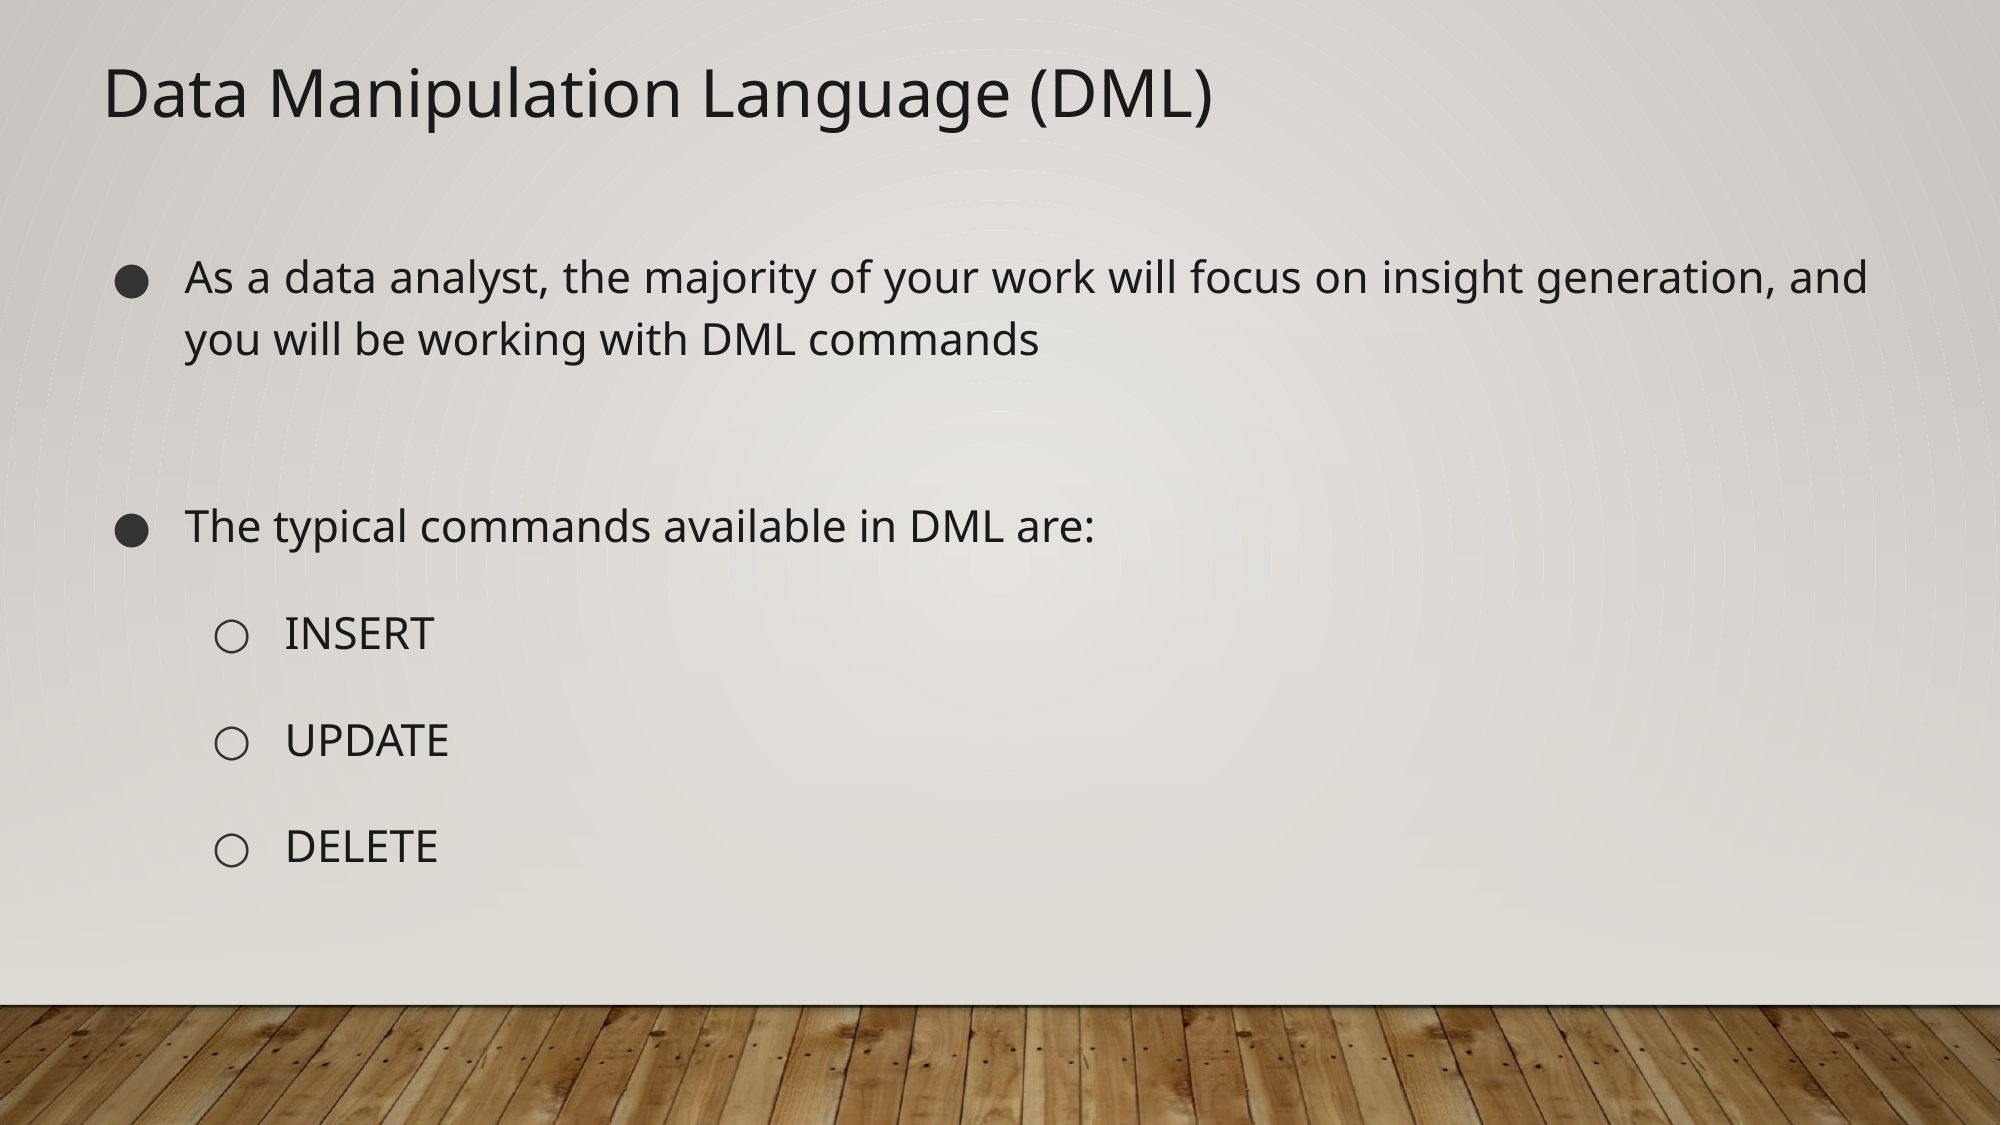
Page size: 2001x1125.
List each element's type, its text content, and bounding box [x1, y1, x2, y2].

text_box Data Manipulation Language (DML) [82, 30, 1713, 147]
text_box As a data analyst, the majority of your work will focus on insight generation, and you will be working with DML commands The typical commands available in DML are: INSERT UPDATE DELETE [64, 221, 1893, 962]
picture [0, 1005, 2000, 1125]
